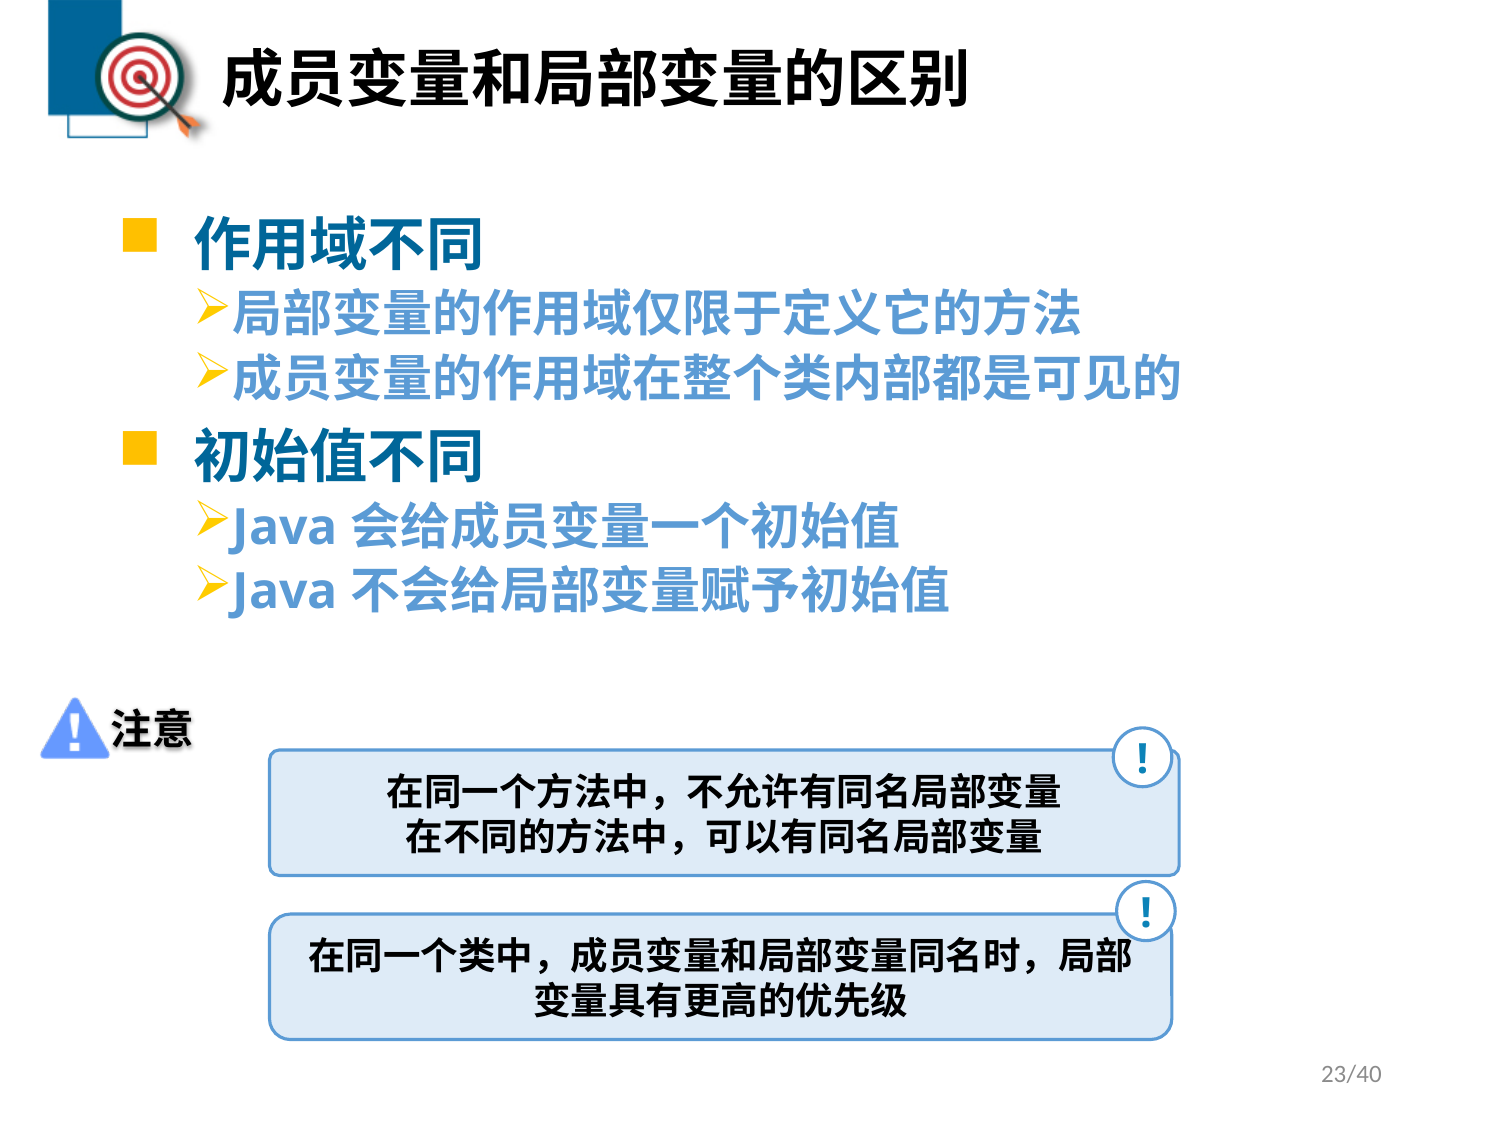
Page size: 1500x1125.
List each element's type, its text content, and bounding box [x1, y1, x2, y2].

picture [0, 0, 1500, 1125]
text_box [36, 693, 210, 762]
text_box ! [1116, 881, 1176, 941]
text_box 在同一个类中，成员变量和局部变量同名时，局部变量具有更高的优先级 [269, 914, 1172, 1040]
slide_number 23/40 [1059, 1042, 1397, 1103]
text_box ! [1113, 727, 1172, 787]
list 作用域不同 局部变量的作用域仅限于定义它的方法 成员变量的作用域在整个类内部都是可见的 初始值不同 Java会给成员变量一个初始值 Java不会给局部变量赋予初始值 [103, 207, 1397, 998]
text_box 在同一个方法中，不允许有同名局部变量 在不同的方法中，可以有同名局部变量 [269, 749, 1180, 876]
title 成员变量和局部变量的区别 [206, 15, 1500, 146]
